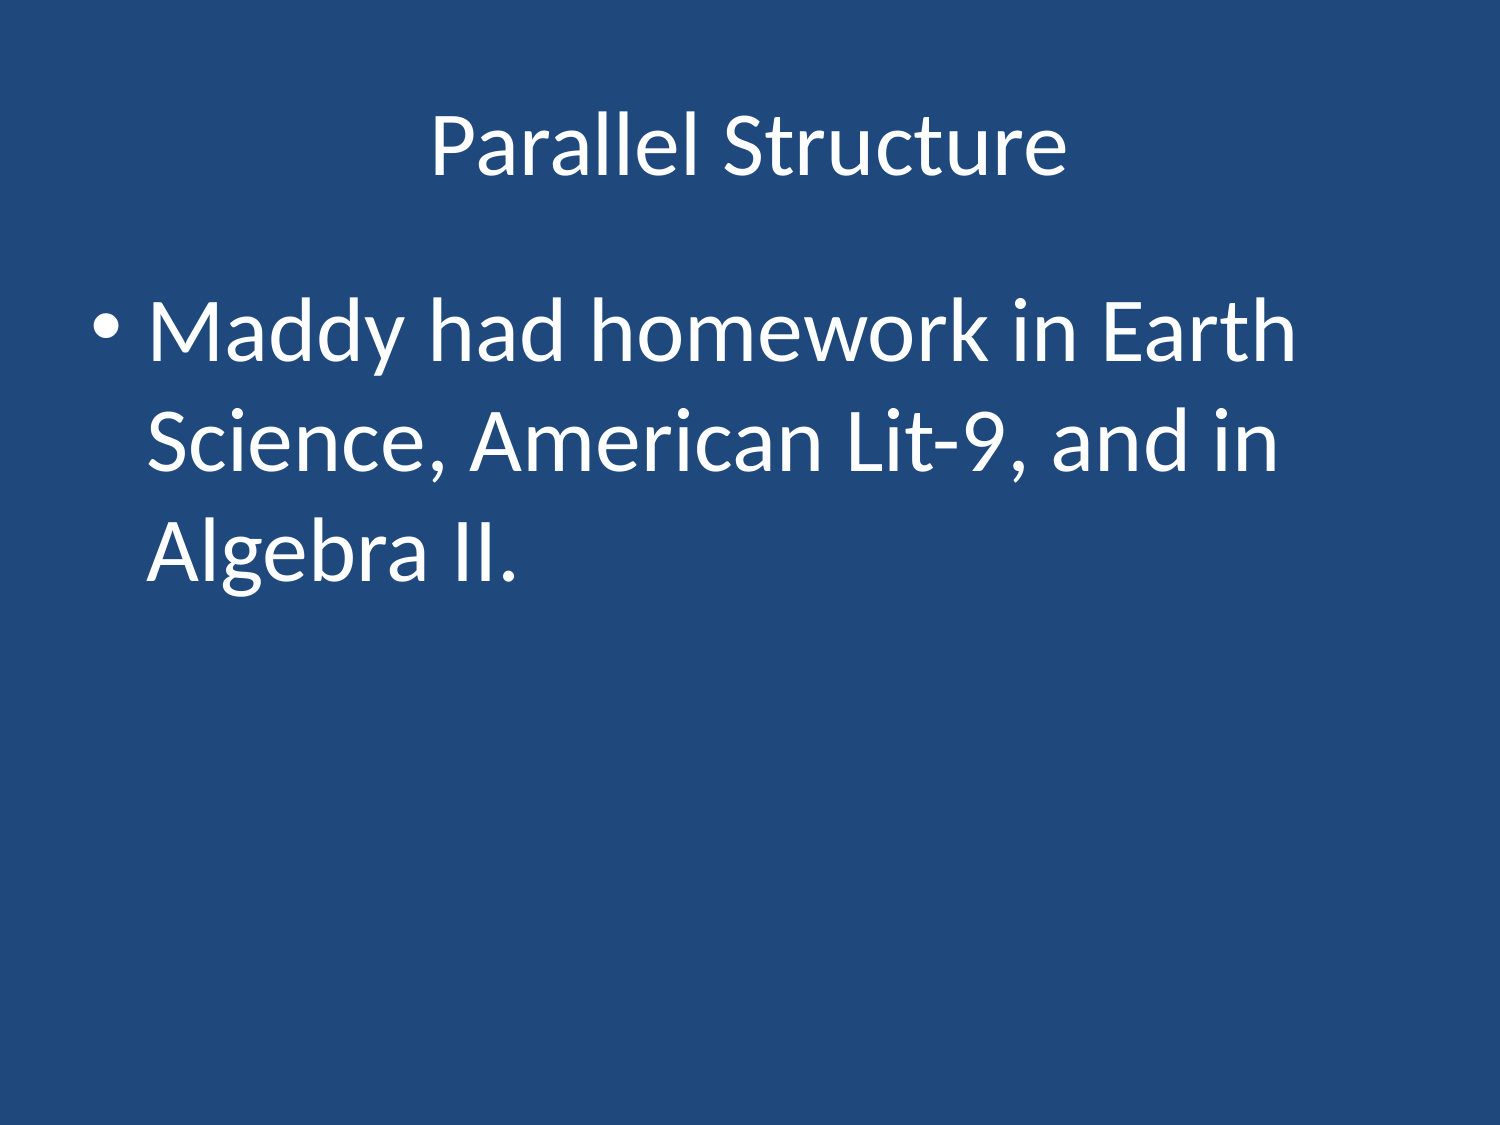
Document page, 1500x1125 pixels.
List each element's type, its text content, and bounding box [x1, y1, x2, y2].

title Parallel Structure [75, 45, 1425, 233]
list Maddy had homework in Earth Science, American Lit-9, and in Algebra II. [75, 262, 1425, 1005]
